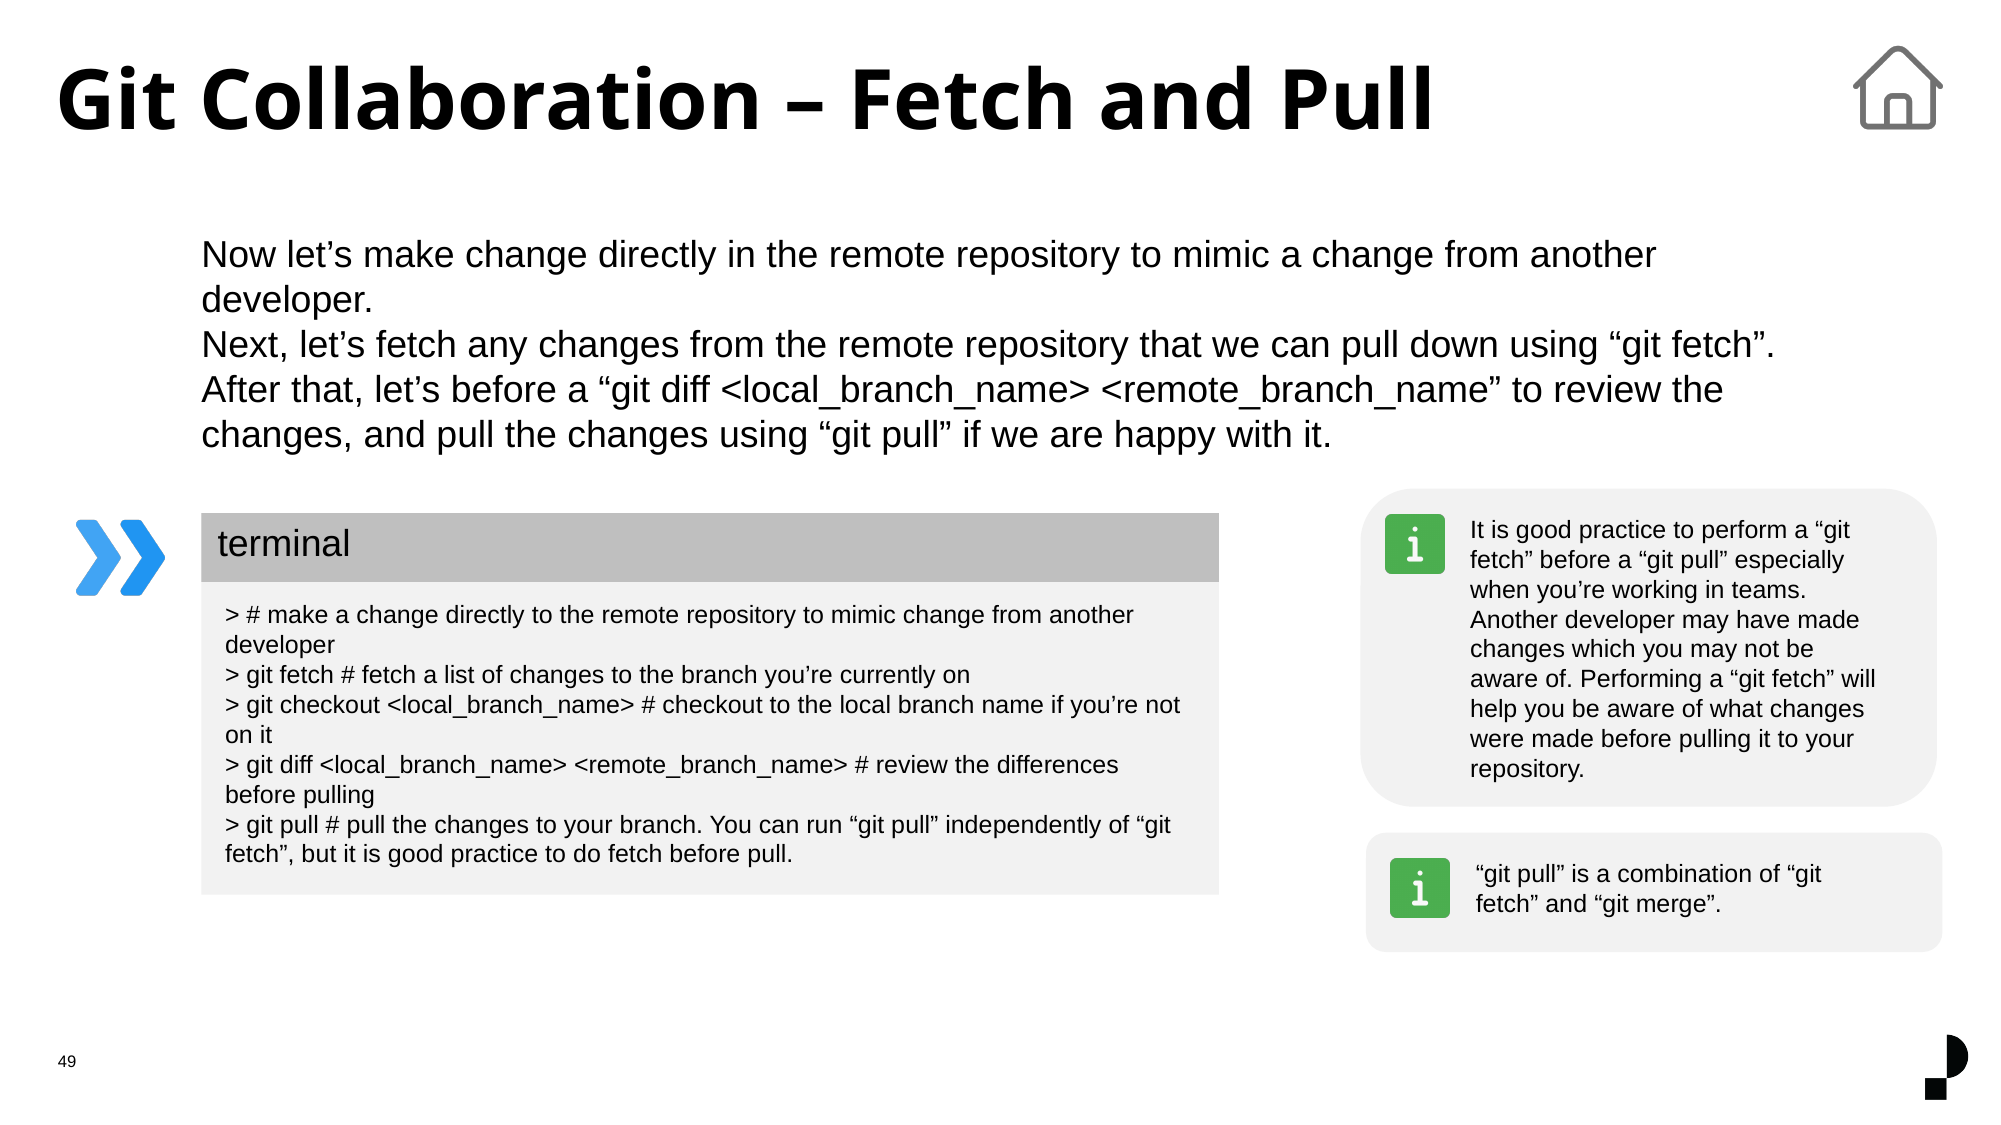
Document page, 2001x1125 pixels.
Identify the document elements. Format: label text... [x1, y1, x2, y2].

picture [1853, 43, 1943, 132]
text_box [1359, 487, 1938, 808]
text_box Now let’s make change directly in the remote repository to mimic a change from another developer. Next, let’s fetch any changes from the remote repository that we can pull down using “git fetch”. After that, let’s before a “git diff <local_branch_name> <remote_branch_name” to review the changes, and pull the changes using “git pull” if we are happy with it. [201, 230, 1825, 456]
picture [1385, 514, 1445, 574]
slide_number 49 [56, 1050, 77, 1071]
list Git Collaboration – Fetch and Pull [55, 57, 1943, 149]
picture [1390, 858, 1450, 918]
text_box It is good practice to perform a “git fetch” before a “git pull” especially when you’re working in teams. Another developer may have made changes which you may not be aware of. Performing a “git fetch” will help you be aware of what changes were made before pulling it to your repository. [1470, 513, 1885, 783]
text_box [1364, 831, 1944, 954]
picture [76, 513, 165, 602]
picture [1920, 1028, 1972, 1106]
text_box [201, 513, 1219, 895]
text_box “git pull” is a combination of “git fetch” and “git merge”. [1475, 857, 1890, 918]
